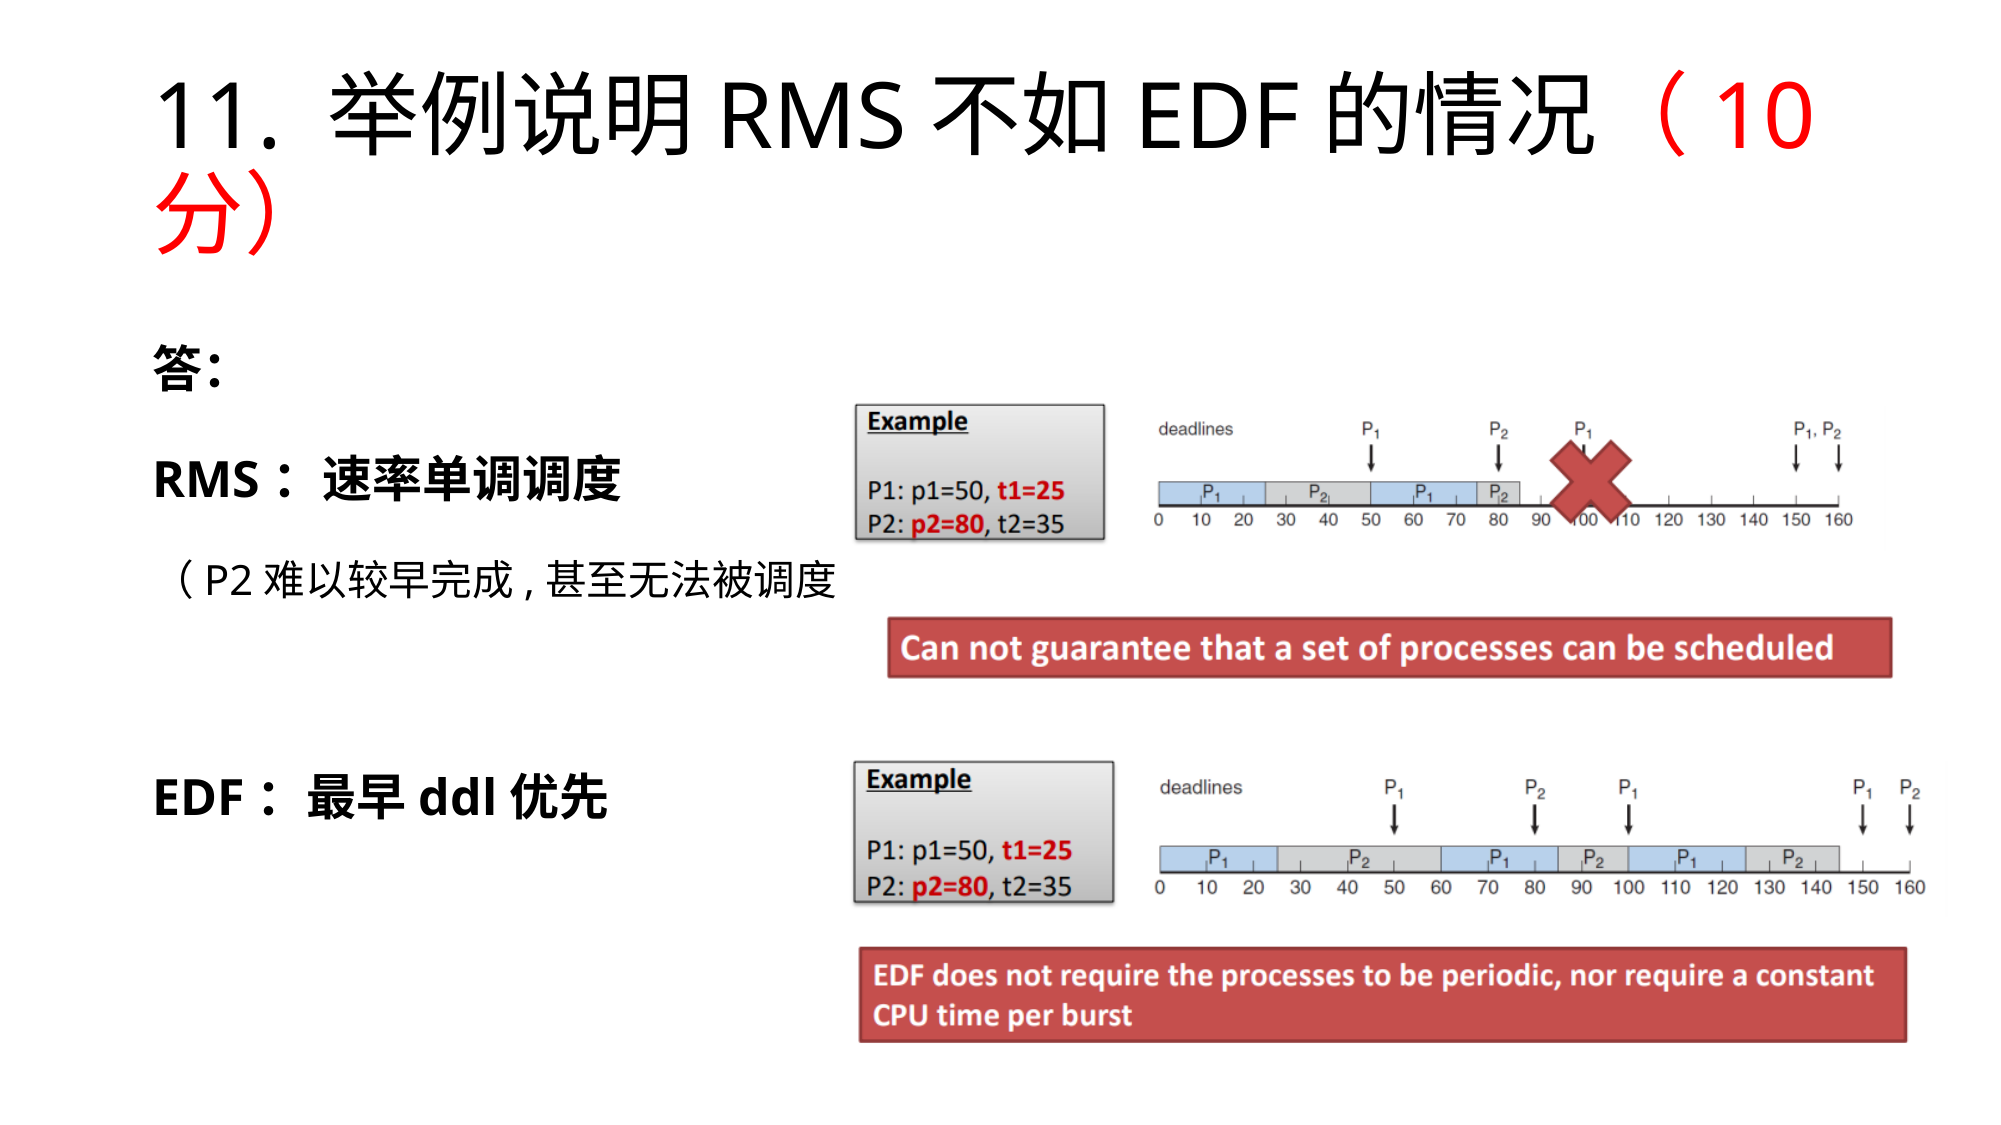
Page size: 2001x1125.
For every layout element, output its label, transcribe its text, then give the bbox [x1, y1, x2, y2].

picture [837, 388, 1920, 698]
title 11. 举例说明RMS不如EDF的情况（10分） [137, 59, 1863, 278]
picture [826, 752, 1952, 1063]
list 答： RMS：速率单调调度 （P2难以较早完成,甚至无法被调度） EDF：最早ddl优先 [137, 299, 1863, 1125]
